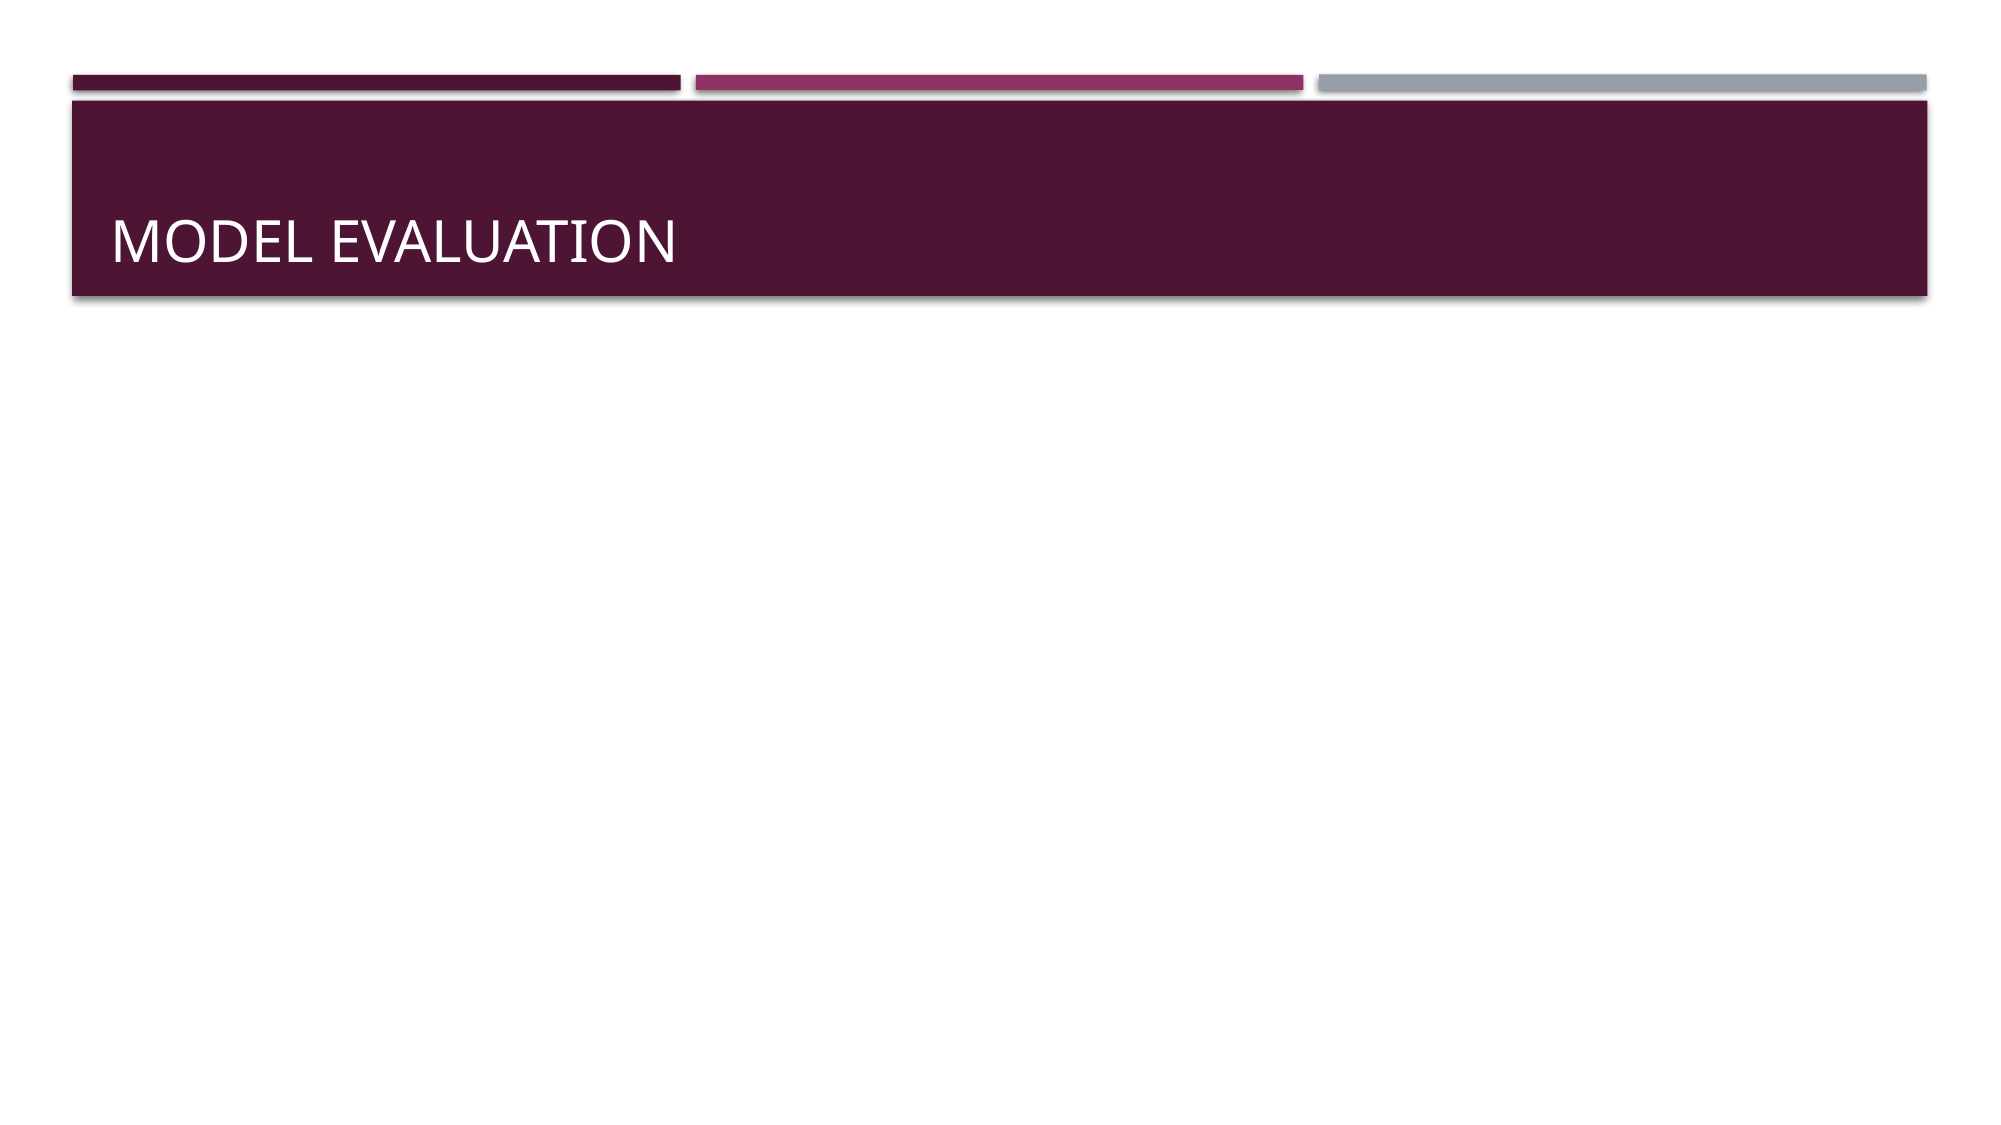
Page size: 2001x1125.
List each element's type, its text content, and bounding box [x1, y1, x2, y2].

title Model evaluation [95, 115, 1905, 282]
